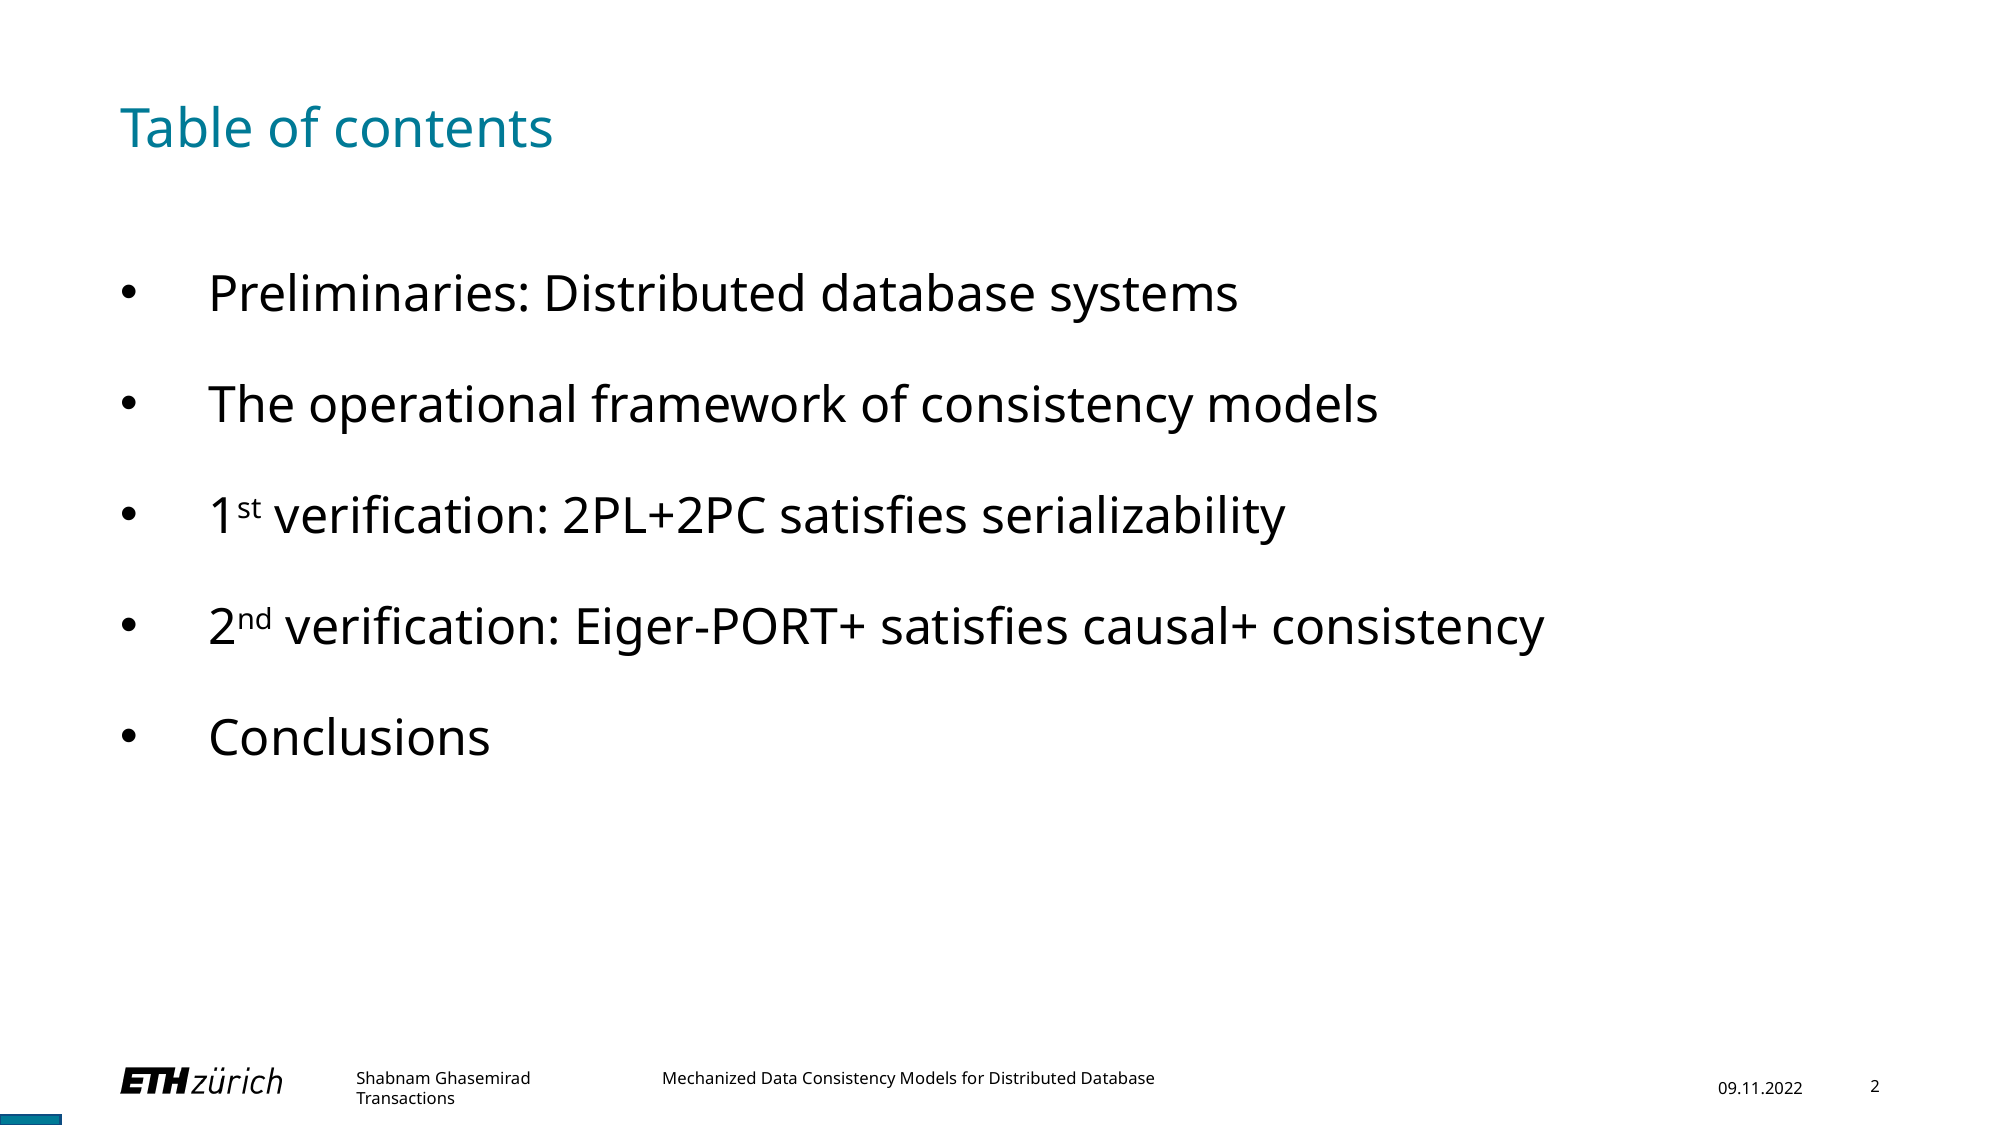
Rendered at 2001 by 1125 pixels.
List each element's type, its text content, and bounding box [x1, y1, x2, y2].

list Preliminaries: Distributed database systems The operational framework of consistency models 1st verification: 2PL+2PC satisfies serializability 2nd verification: Eiger-PORT+ satisfies causal+ consistency Conclusions [120, 231, 1880, 1000]
footer Shabnam Ghasemirad Mechanized Data Consistency Models for Distributed Database Transactions [356, 1069, 1243, 1106]
text_box [0, 1114, 62, 1125]
slide_number 2 [1827, 1069, 1880, 1106]
title Table of contents [120, 42, 1880, 191]
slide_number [1718, 1069, 1819, 1106]
picture [120, 1067, 282, 1094]
